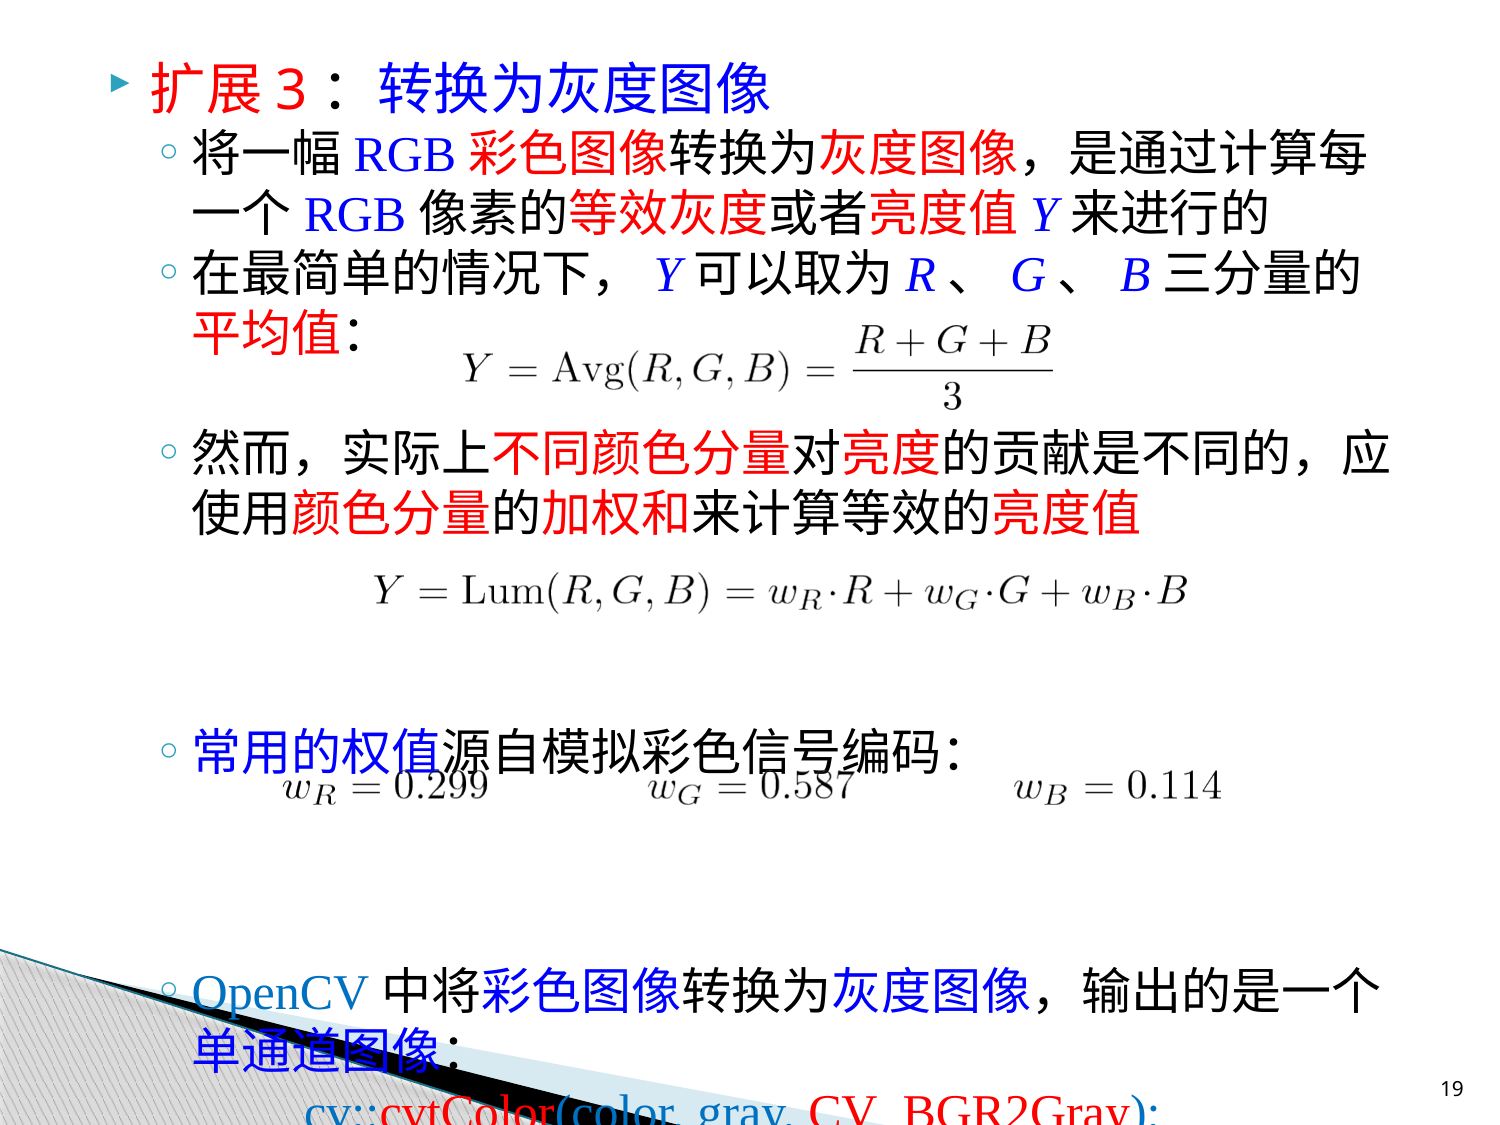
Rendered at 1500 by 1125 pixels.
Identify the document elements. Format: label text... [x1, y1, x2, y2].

picture [443, 313, 1070, 422]
picture [260, 750, 1253, 823]
list 扩展3：转换为灰度图像 将一幅RGB彩色图像转换为灰度图像，是通过计算每一个RGB像素的等效灰度或者亮度值Y来进行的 在最简单的情况下，Y可以取为R、G、B三分量的平均值： 然而，实际上不同颜色分量对亮度的贡献是不同的，应使用颜色分量的加权和来计算等效的亮度值 常用的权值源自模拟彩色信号编码： OpenCV中将彩色图像转换为灰度图像，输出的是一个单通道图像： cv::cvtColor(color, gray, CV_BGR2Gray); [75, 29, 1425, 1094]
slide_number 19 [1418, 1051, 1479, 1112]
picture [348, 551, 1210, 633]
